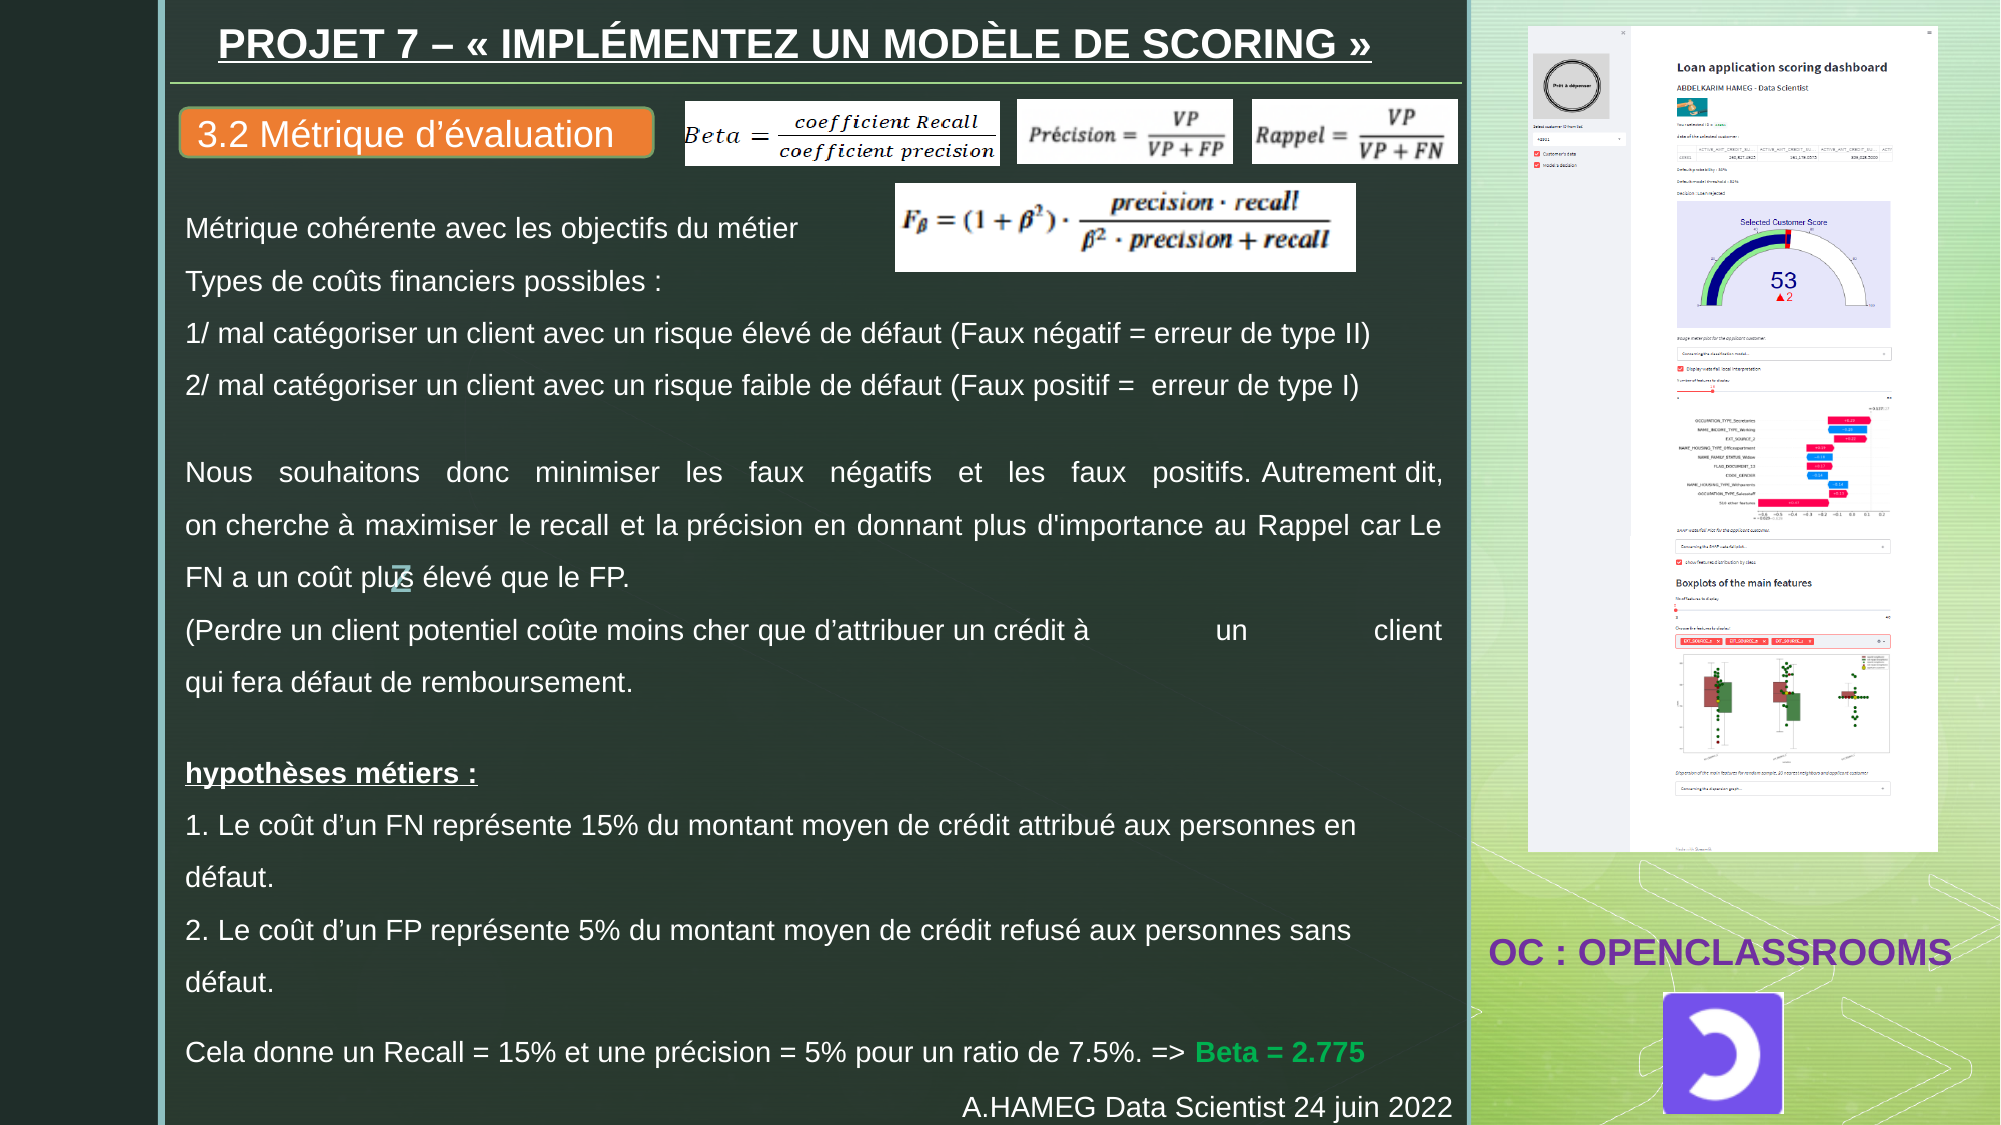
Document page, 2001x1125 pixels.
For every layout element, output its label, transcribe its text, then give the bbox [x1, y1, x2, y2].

text_box Métrique cohérente avec les objectifs du métier Types de coûts financiers possibles : 1/ mal catégoriser un client avec un risque élevé de défaut (Faux négatif = erreur de type II) 2/ mal catégoriser un client avec un risque faible de défaut (Faux positif = erreur de type I) [170, 184, 1431, 410]
picture [685, 101, 1000, 166]
text_box 3.2 Métrique d’évaluation [178, 106, 655, 159]
subtitle PROJET 7 – « IMPLÉMENTEZ UN MODÈLE DE SCORING » [163, 6, 1427, 197]
picture [1472, 0, 2001, 1125]
picture [1252, 99, 1458, 164]
text_box Nous souhaitons donc minimiser les faux négatifs et les faux positifs. Autrement dit, on cherche à maximiser le recall et la précision en donnant plus d'importance au Rappel car Le FN a un coût plus élevé que le FP. (Perdre un client potentiel coûte moins cher que d’attribuer un crédit à un client qui fera défaut de remboursement. [170, 428, 1460, 741]
text_box A.HAMEG Data Scientist 24 juin 2022​ [532, 1081, 1469, 1125]
text_box hypothèses métiers : 1. Le coût d’un FN représente 15% du montant moyen de crédit attribué aux personnes en défaut. 2. Le coût d’un FP représente 5% du montant moyen de crédit refusé aux personnes sans défaut. Cela donne un Recall = 15% et une précision = 5% pour un ratio de 7.5%. => Beta = 2.775 [170, 728, 1447, 1077]
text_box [1528, 26, 1938, 852]
picture [1016, 99, 1233, 164]
picture [895, 183, 1356, 272]
text_box OC : OPENCLASSROOMS [1473, 920, 1985, 981]
